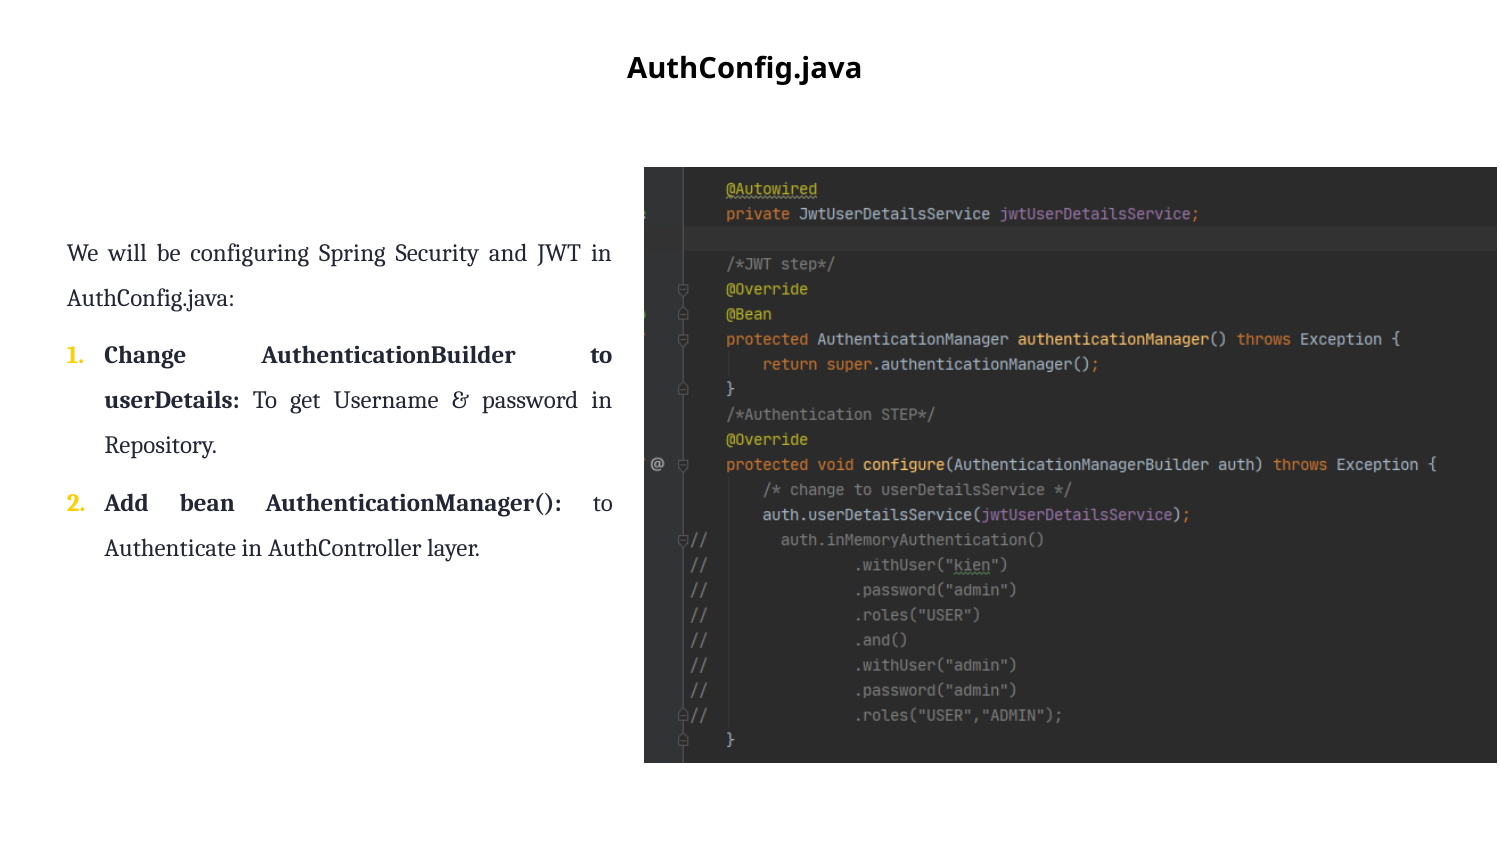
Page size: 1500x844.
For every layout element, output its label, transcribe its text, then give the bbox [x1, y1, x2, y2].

picture [644, 167, 1497, 763]
text_box AuthConfig.java [61, 16, 1429, 121]
text_box We will be configuring Spring Security and JWT in AuthConfig.java: Change AuthenticationBuilder to userDetails: To get Username & password in Repository. Add bean AuthenticationManager(): to Authenticate in AuthController layer. [51, 206, 628, 578]
